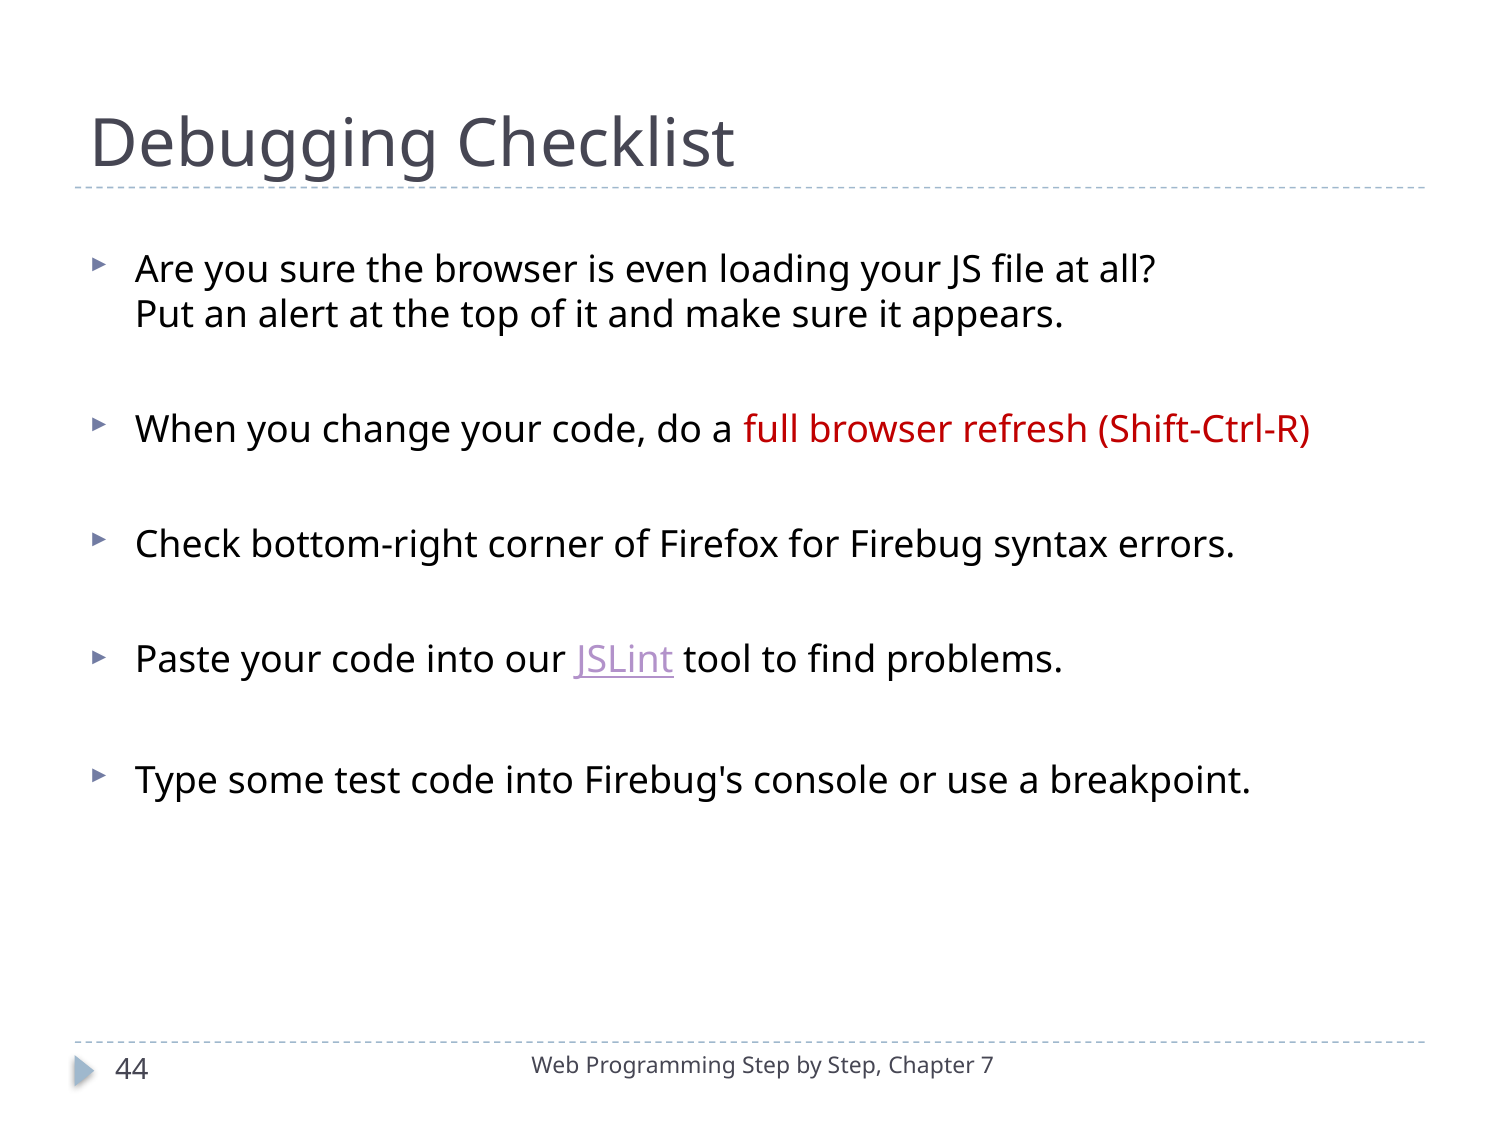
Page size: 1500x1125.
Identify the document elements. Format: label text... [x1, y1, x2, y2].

slide_number 44 [100, 1042, 426, 1103]
title Debugging Checklist [75, 24, 1425, 188]
footer Web Programming Step by Step, Chapter 7 [475, 1042, 1051, 1103]
list Are you sure the browser is even loading your JS file at all? Put an alert at the top of it and make sure it appears. When you change your code, do a full browser refresh (Shift-Ctrl-R) Check bottom-right corner of Firefox for Firebug syntax errors. Paste your code into our JSLint tool to find problems. Type some test code into Firebug's console or use a breakpoint. [75, 237, 1425, 1010]
